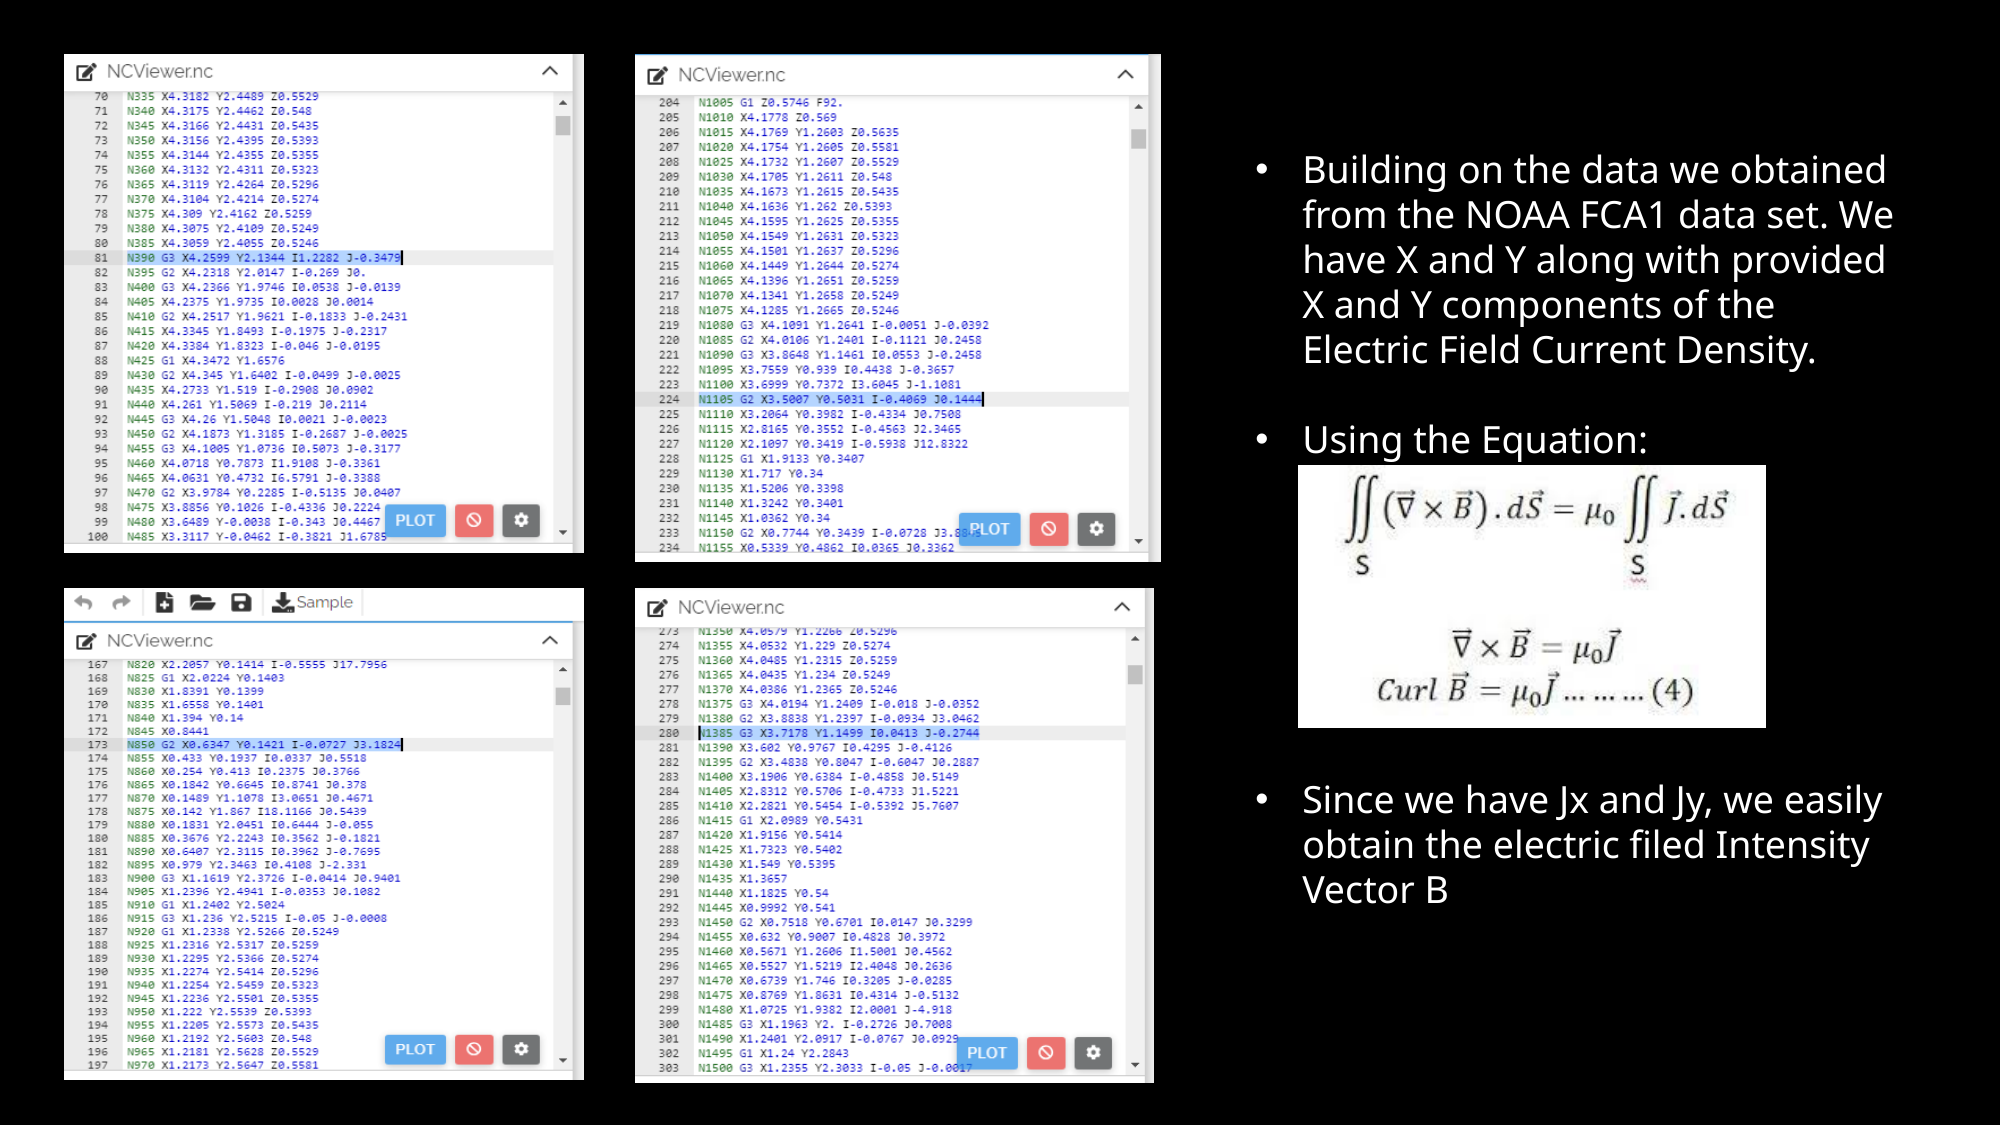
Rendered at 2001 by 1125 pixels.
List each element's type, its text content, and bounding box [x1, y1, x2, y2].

picture [1298, 465, 1766, 728]
picture [635, 54, 1161, 563]
picture [64, 588, 584, 1080]
text_box Building on the data we obtained from the NOAA FCA1 data set. We have X and Y along with provided X and Y components of the Electric Field Current Density. Using the Equation: Since we have Jx and Jy, we easily obtain the electric filed Intensity Vector B ​ [1240, 93, 1927, 1009]
picture [64, 54, 584, 553]
picture [635, 588, 1154, 1083]
